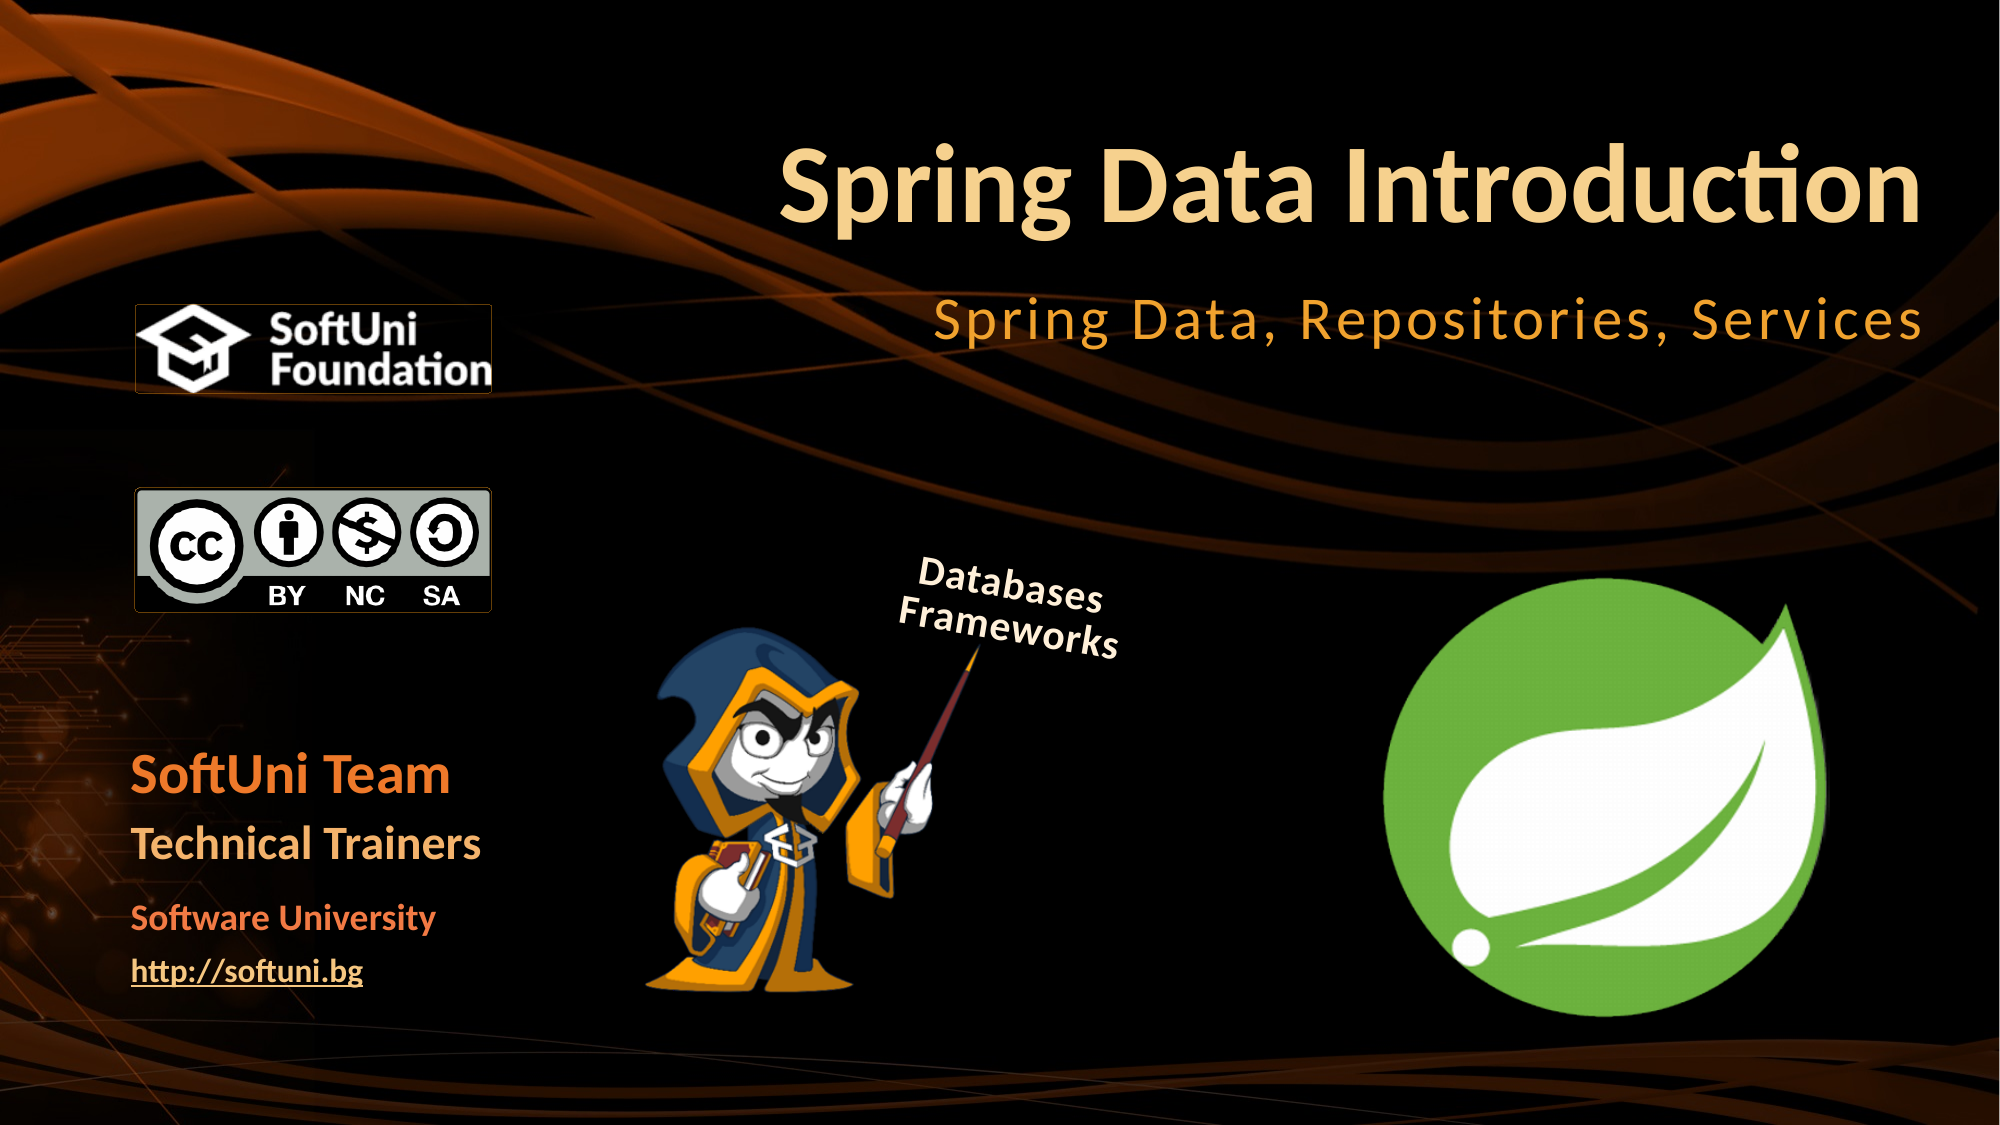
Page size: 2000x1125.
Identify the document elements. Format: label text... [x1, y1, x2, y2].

list http://softuni.bg [124, 940, 612, 996]
list SoftUni Team [124, 725, 612, 802]
title Spring Data Introduction [770, 96, 1925, 275]
subtitle Spring Data, Repositories, Services [824, 275, 1924, 388]
list Technical Trainers [124, 802, 612, 875]
picture [0, 0, 2000, 1125]
list Software University [124, 884, 612, 940]
text_box Databases Frameworks [887, 537, 1146, 679]
